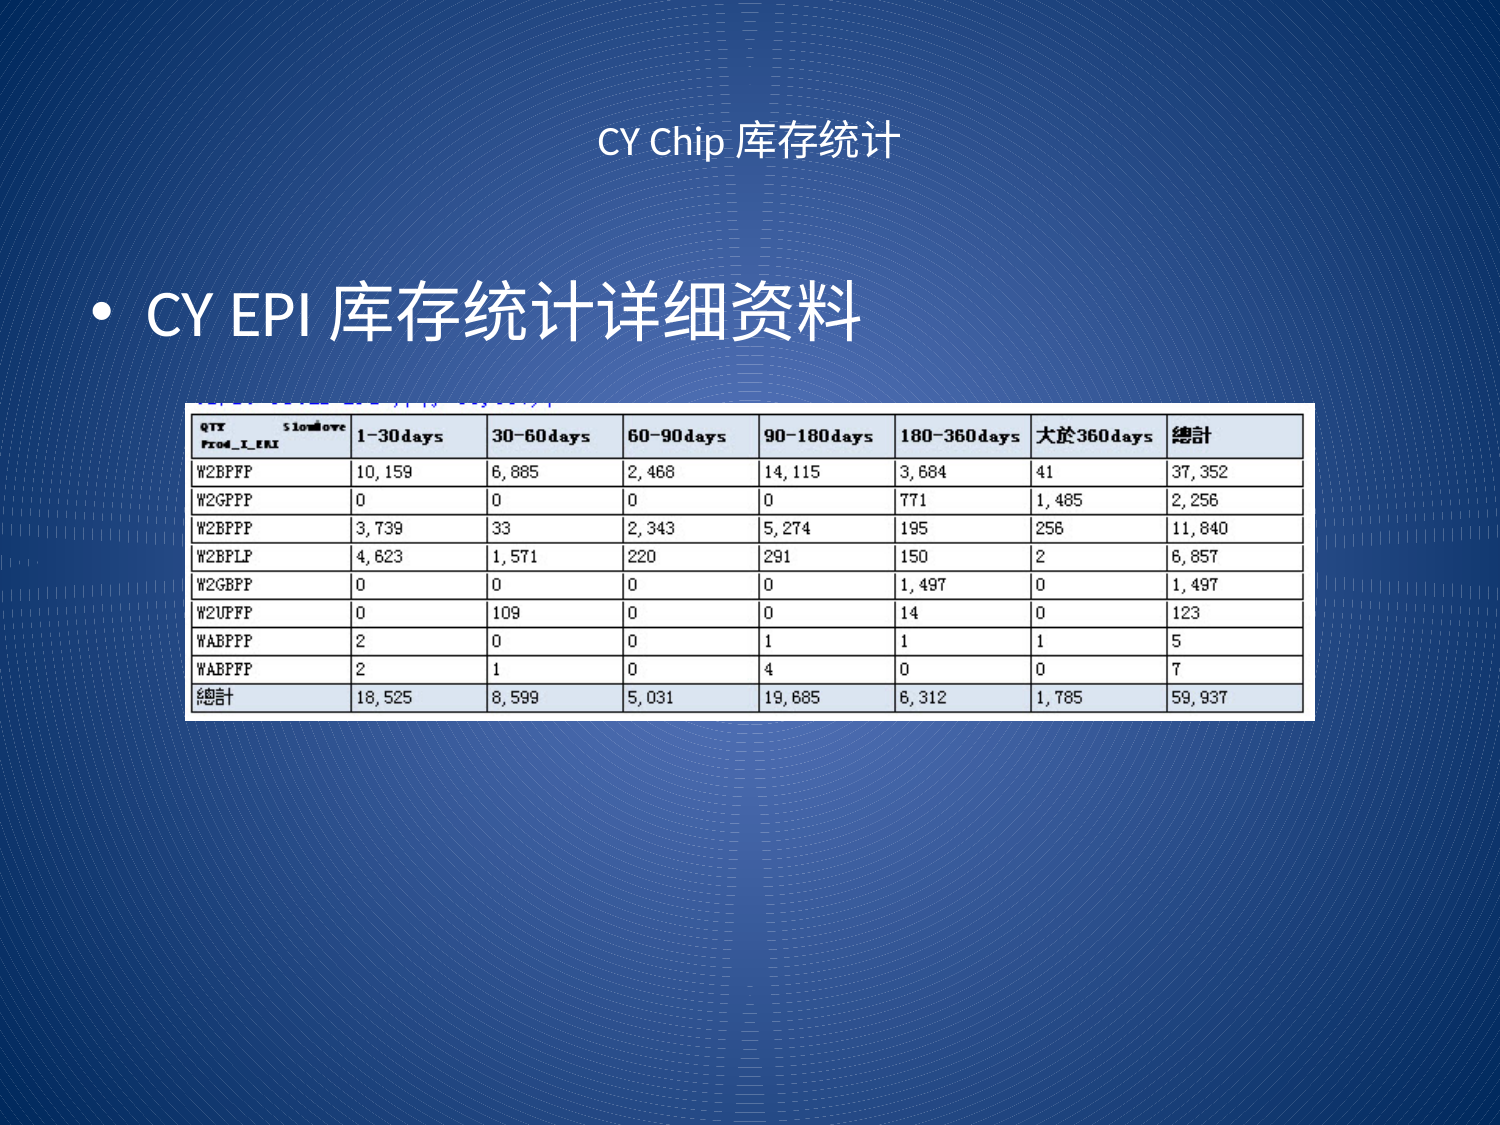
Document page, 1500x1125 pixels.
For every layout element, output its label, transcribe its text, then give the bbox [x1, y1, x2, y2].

list CY EPI库存统计详细资料 [75, 262, 1425, 1005]
picture [184, 403, 1316, 722]
title CY Chip库存统计 [75, 45, 1425, 233]
